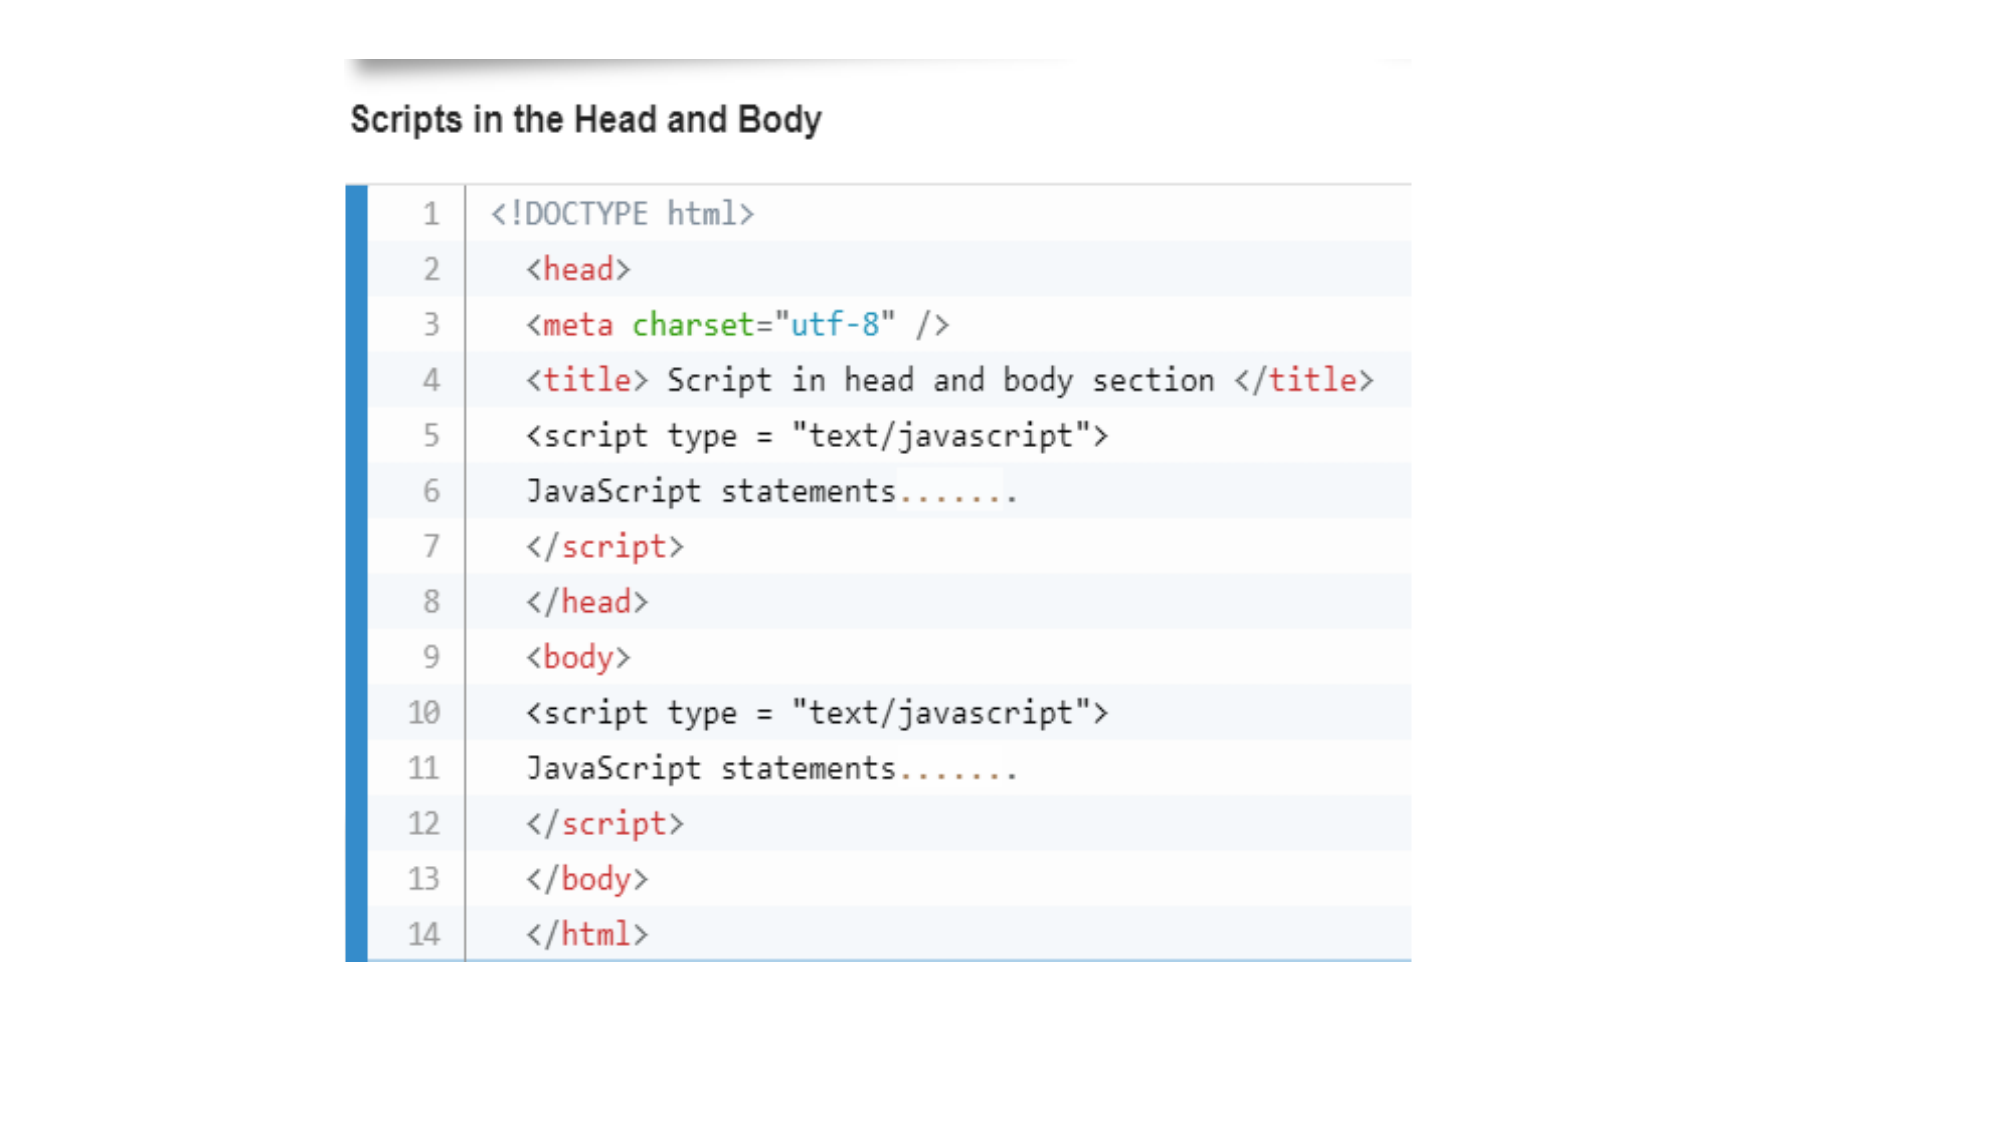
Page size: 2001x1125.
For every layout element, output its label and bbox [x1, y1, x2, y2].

list [344, 59, 1418, 962]
